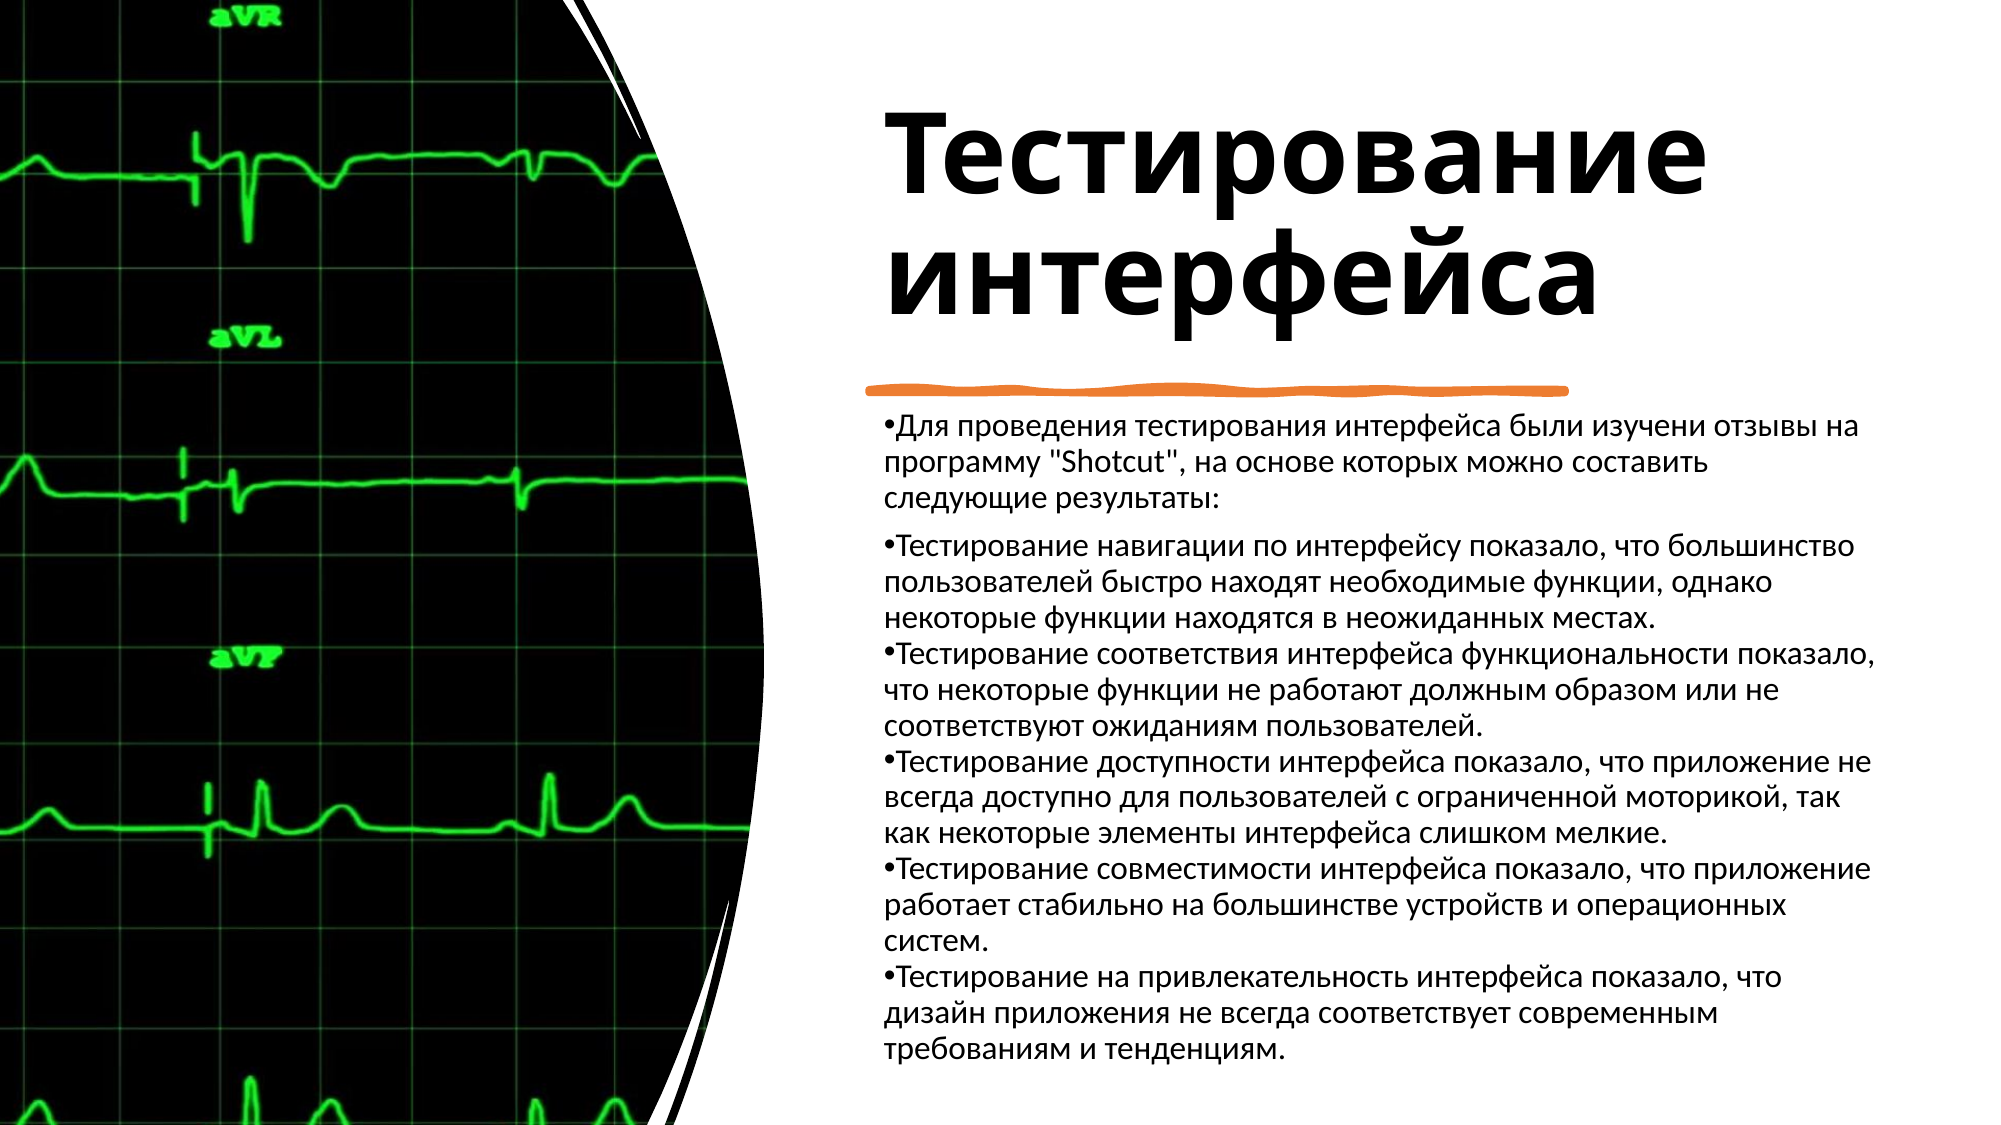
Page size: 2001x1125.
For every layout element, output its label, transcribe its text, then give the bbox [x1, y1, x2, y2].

text_box [867, 385, 1567, 396]
title Тестирование интерфейса [869, 53, 1895, 347]
text_box Для проведения тестирования интерфейса были изучени отзывы на программу "Shotcut", на основе которых можно составить следующие результаты: Тестирование навигации по интерфейсу показало, что большинство пользователей быстро находят необходимые функции, однако некоторые функции находятся в неожиданных местах. Тестирование соответствия интерфейса функциональности показало, что некоторые функции не работают должным образом или не соответствуют ожиданиям пользователей. Тестирование доступности интерфейса показало, что приложение не всегда доступно для пользователей с ограниченной моторикой, так как некоторые элементы интерфейса слишком мелкие. Тестирование совместимости интерфейса показало, что приложение работает стабильно на большинстве устройств и операционных систем. Тестирование на привлекательность интерфейса показало, что дизайн приложения не всегда соответствует современным требованиям и тенденциям. [868, 400, 1895, 972]
text_box [764, 0, 2000, 1125]
picture [0, 0, 764, 1125]
